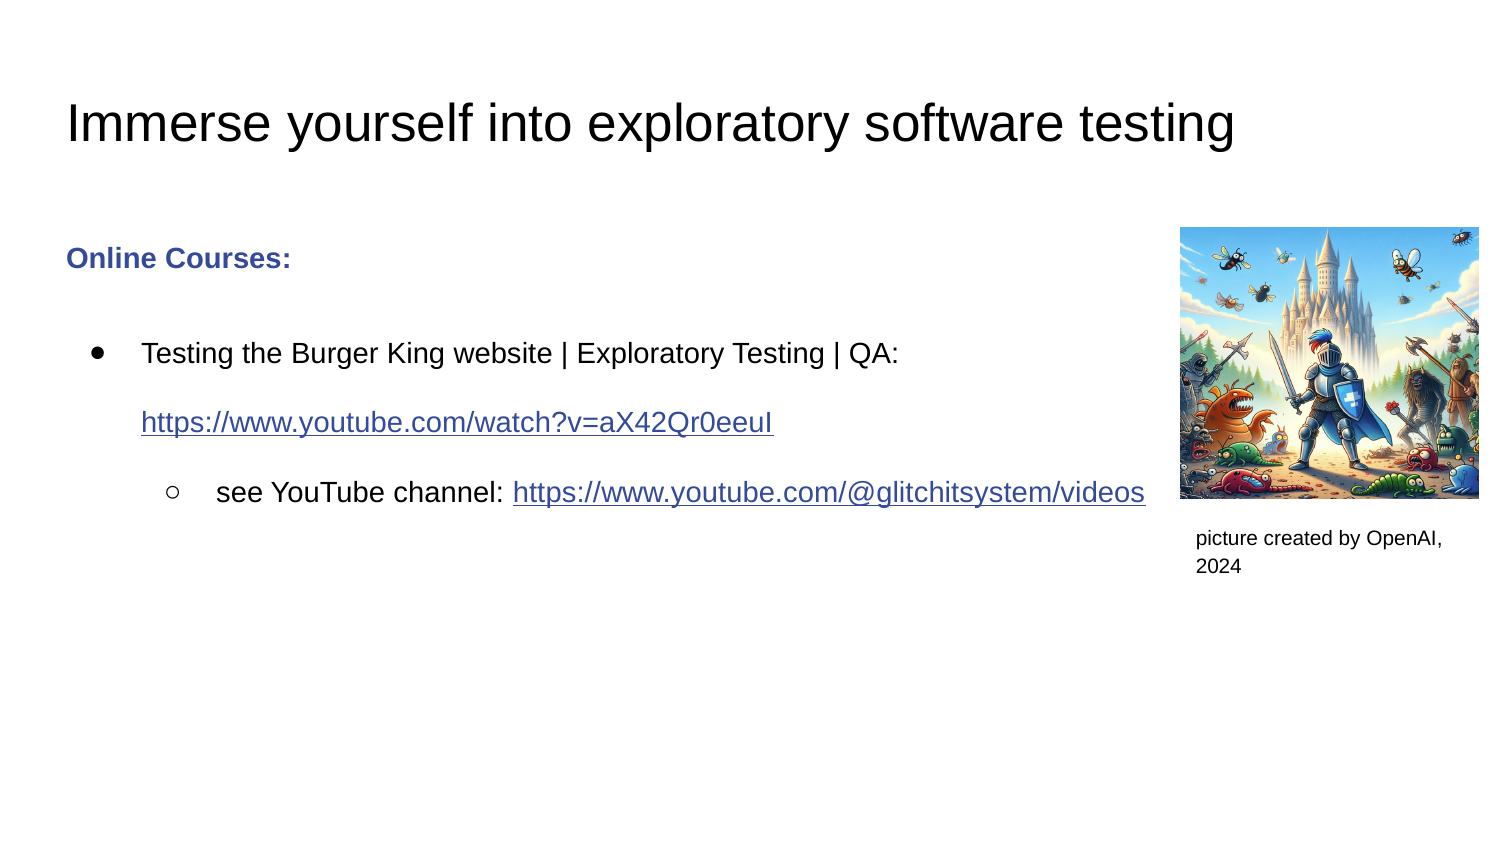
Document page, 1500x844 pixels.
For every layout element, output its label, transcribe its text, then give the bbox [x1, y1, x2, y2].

list Online Courses: Testing the Burger King website | Exploratory Testing | QA: https://www.youtube.com/watch?v=aX42Qr0eeuI see YouTube channel: https://www.youtube.com/@glitchitsystem/videos [51, 189, 1181, 821]
picture [1180, 227, 1479, 499]
text_box picture created by OpenAI, 2024 [1180, 505, 1478, 594]
title Immerse yourself into exploratory software testing [51, 72, 1449, 167]
